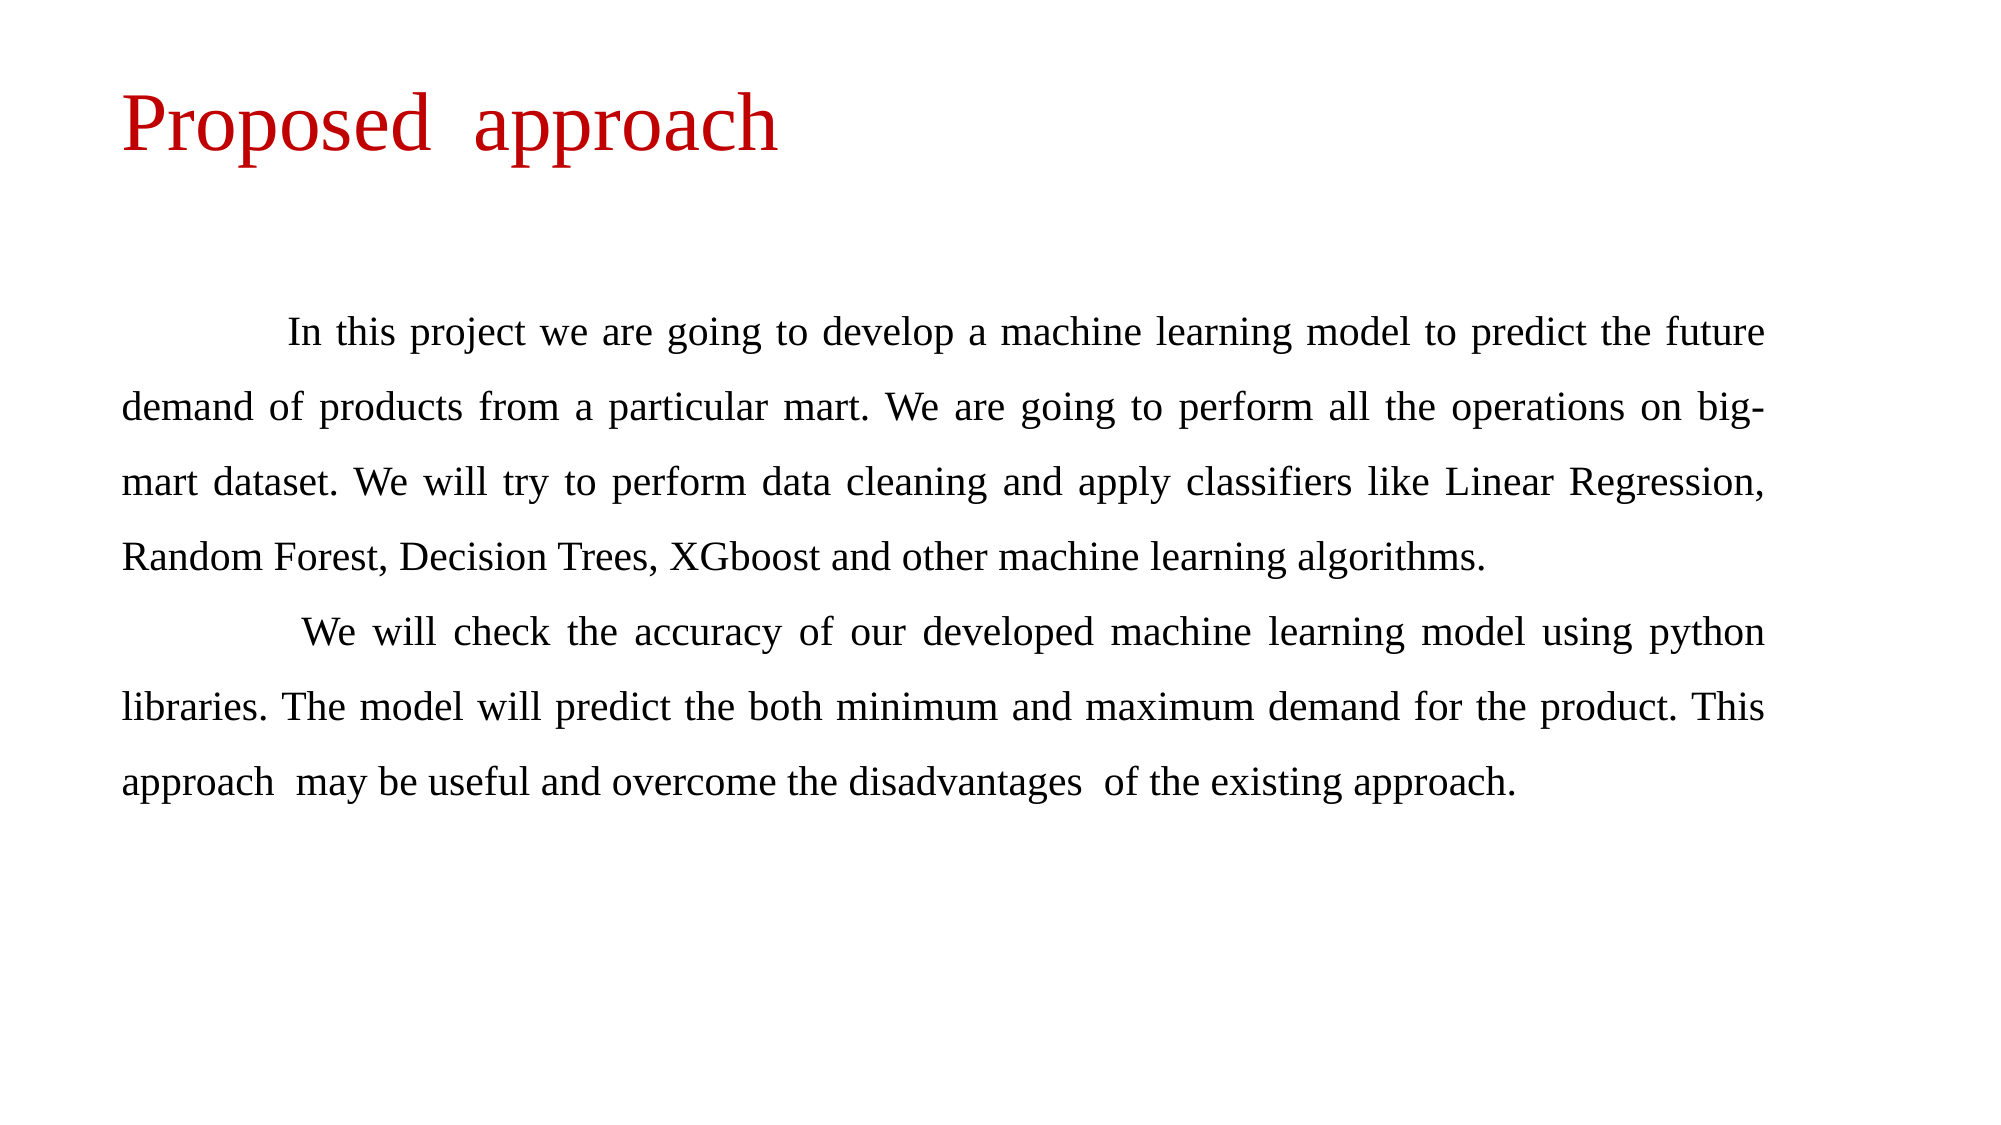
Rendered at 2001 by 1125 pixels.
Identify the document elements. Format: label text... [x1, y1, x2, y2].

text_box Proposed approach [106, 59, 1524, 220]
text_box In this project we are going to develop a machine learning model to predict the future demand of products from a particular mart. We are going to perform all the operations on big-mart dataset. We will try to perform data cleaning and apply classifiers like Linear Regression, Random Forest, Decision Trees, XGboost and other machine learning algorithms. We will check the accuracy of our developed machine learning model using python libraries. The model will predict the both minimum and maximum demand for the product. This approach may be useful and overcome the disadvantages of the existing approach. [106, 221, 1782, 887]
